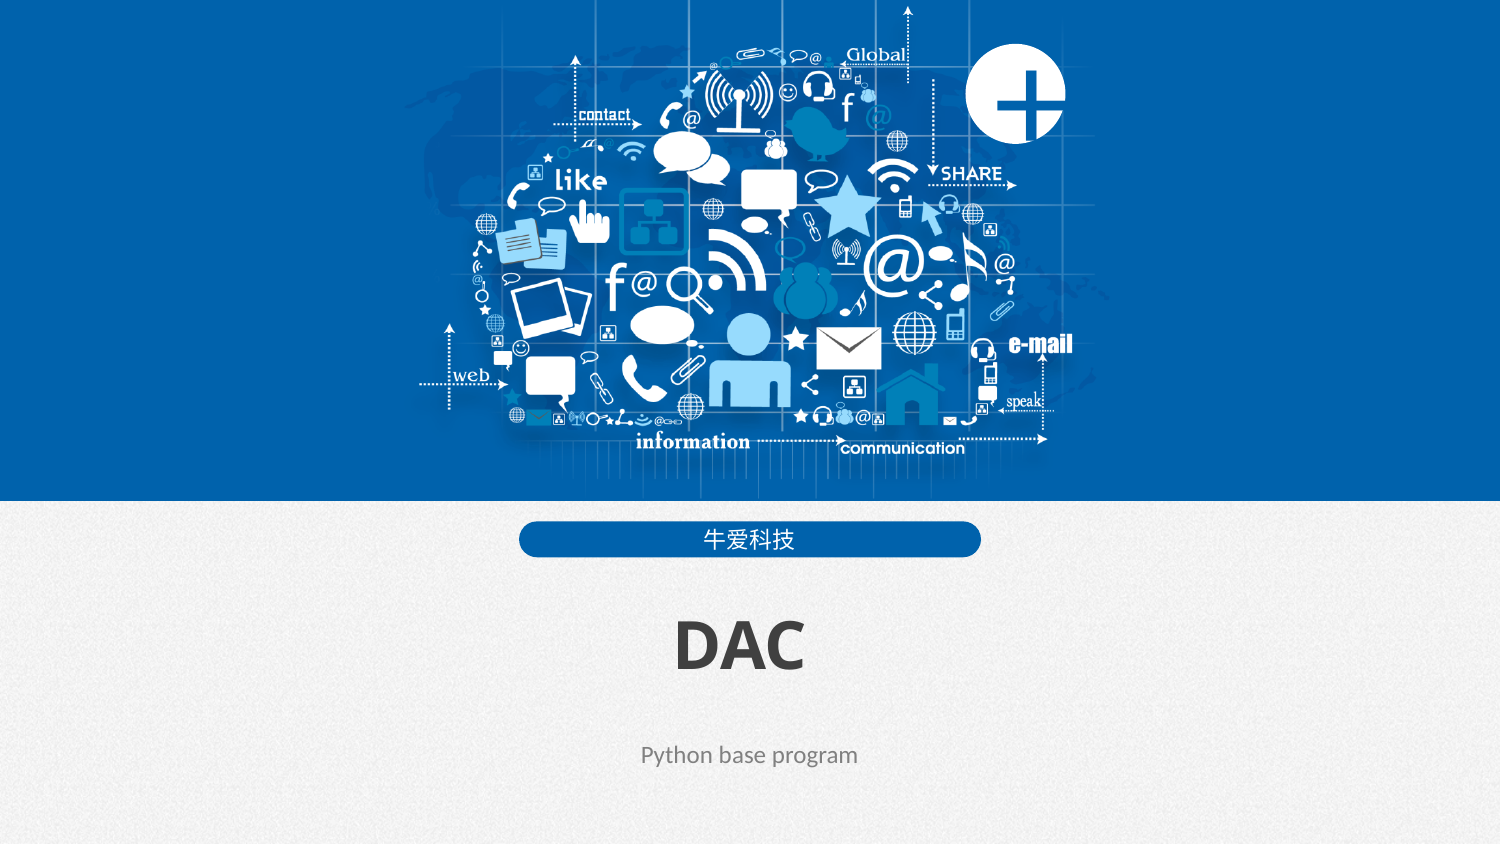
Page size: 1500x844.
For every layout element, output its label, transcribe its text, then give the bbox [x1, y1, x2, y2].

text_box 牛爱科技 [516, 519, 984, 560]
text_box Python base program [344, 730, 1156, 776]
picture [0, 0, 1500, 844]
text_box DAC [657, 596, 823, 691]
